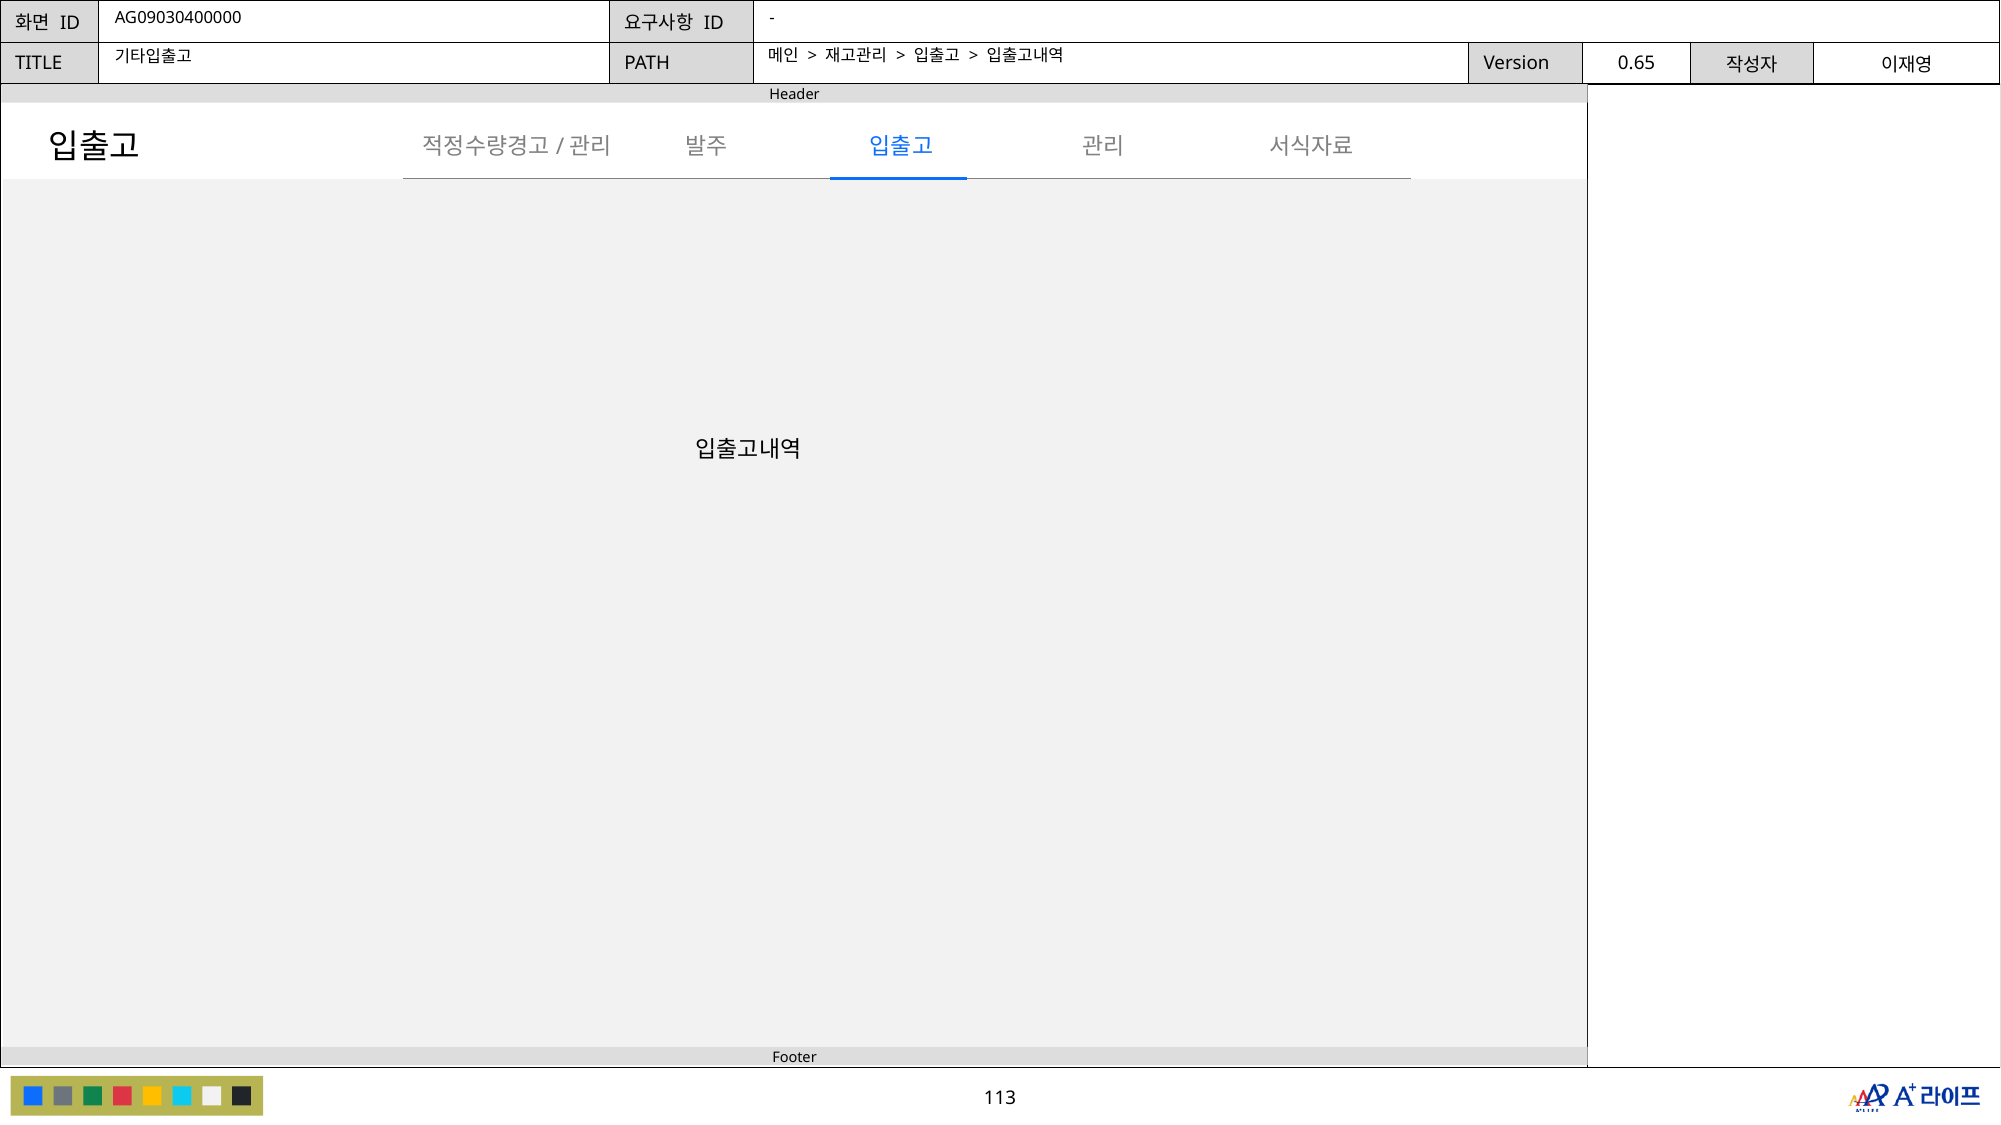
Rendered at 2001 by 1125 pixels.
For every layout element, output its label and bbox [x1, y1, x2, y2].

list [753, 39, 1465, 75]
text_box [1254, 124, 1369, 167]
list [99, 41, 607, 72]
text_box [408, 124, 627, 167]
text_box [34, 117, 156, 172]
text_box [680, 427, 817, 470]
picture [1848, 1083, 1980, 1112]
list [754, 1, 1999, 37]
text_box [855, 124, 949, 167]
text_box [670, 123, 743, 167]
text_box [1067, 123, 1140, 167]
list [99, 1, 610, 37]
